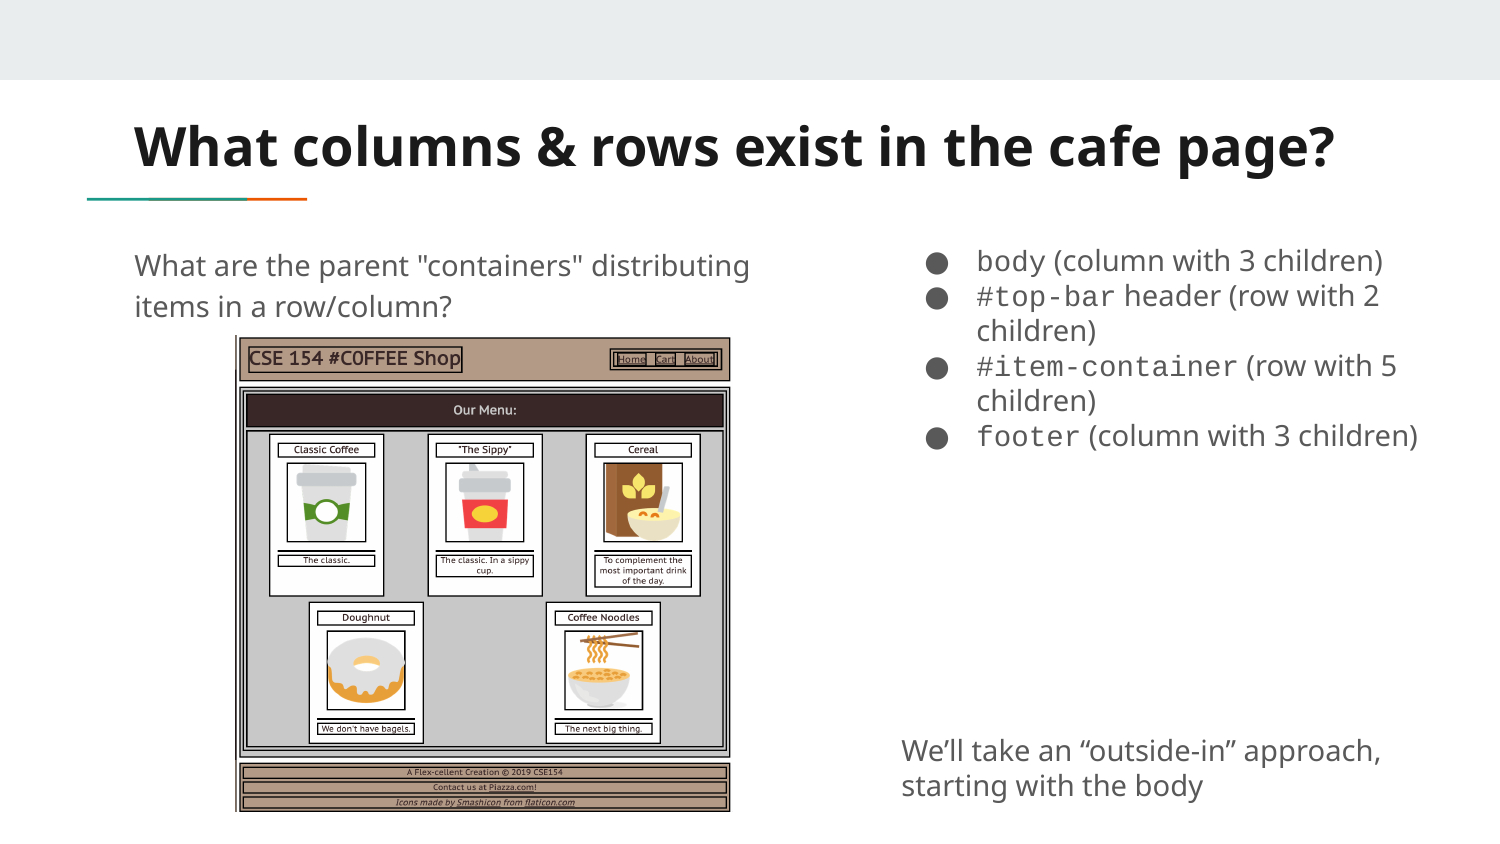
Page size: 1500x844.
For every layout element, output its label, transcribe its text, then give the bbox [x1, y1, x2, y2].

text_box body (column with 3 children) #top-bar header (row with 2 children) #item-container (row with 5 children) footer (column with 3 children) We’ll take an “outside-in” approach, starting with the body [886, 227, 1439, 805]
list What are the parent "containers" distributing items in a row/column? [119, 227, 832, 336]
title What columns & rows exist in the cafe page? [119, 97, 1381, 186]
picture [234, 335, 734, 813]
